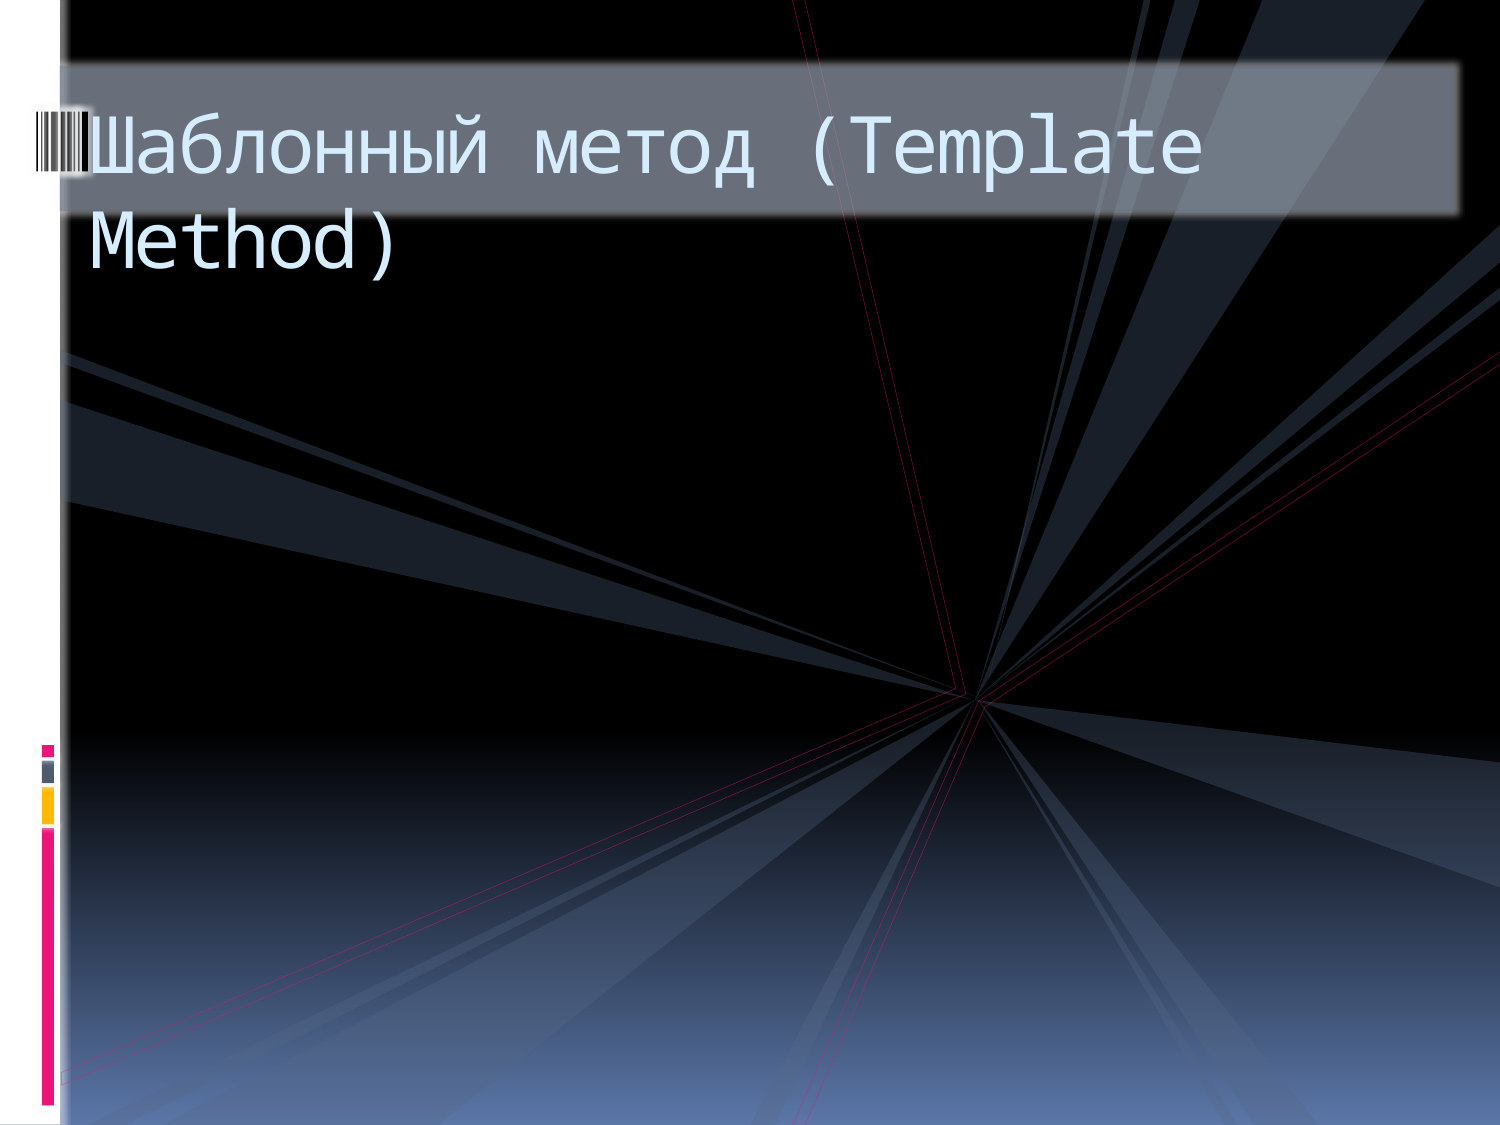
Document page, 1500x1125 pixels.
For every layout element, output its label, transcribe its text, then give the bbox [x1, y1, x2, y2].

title Шаблонный метод (Template Method) [75, 83, 1483, 234]
